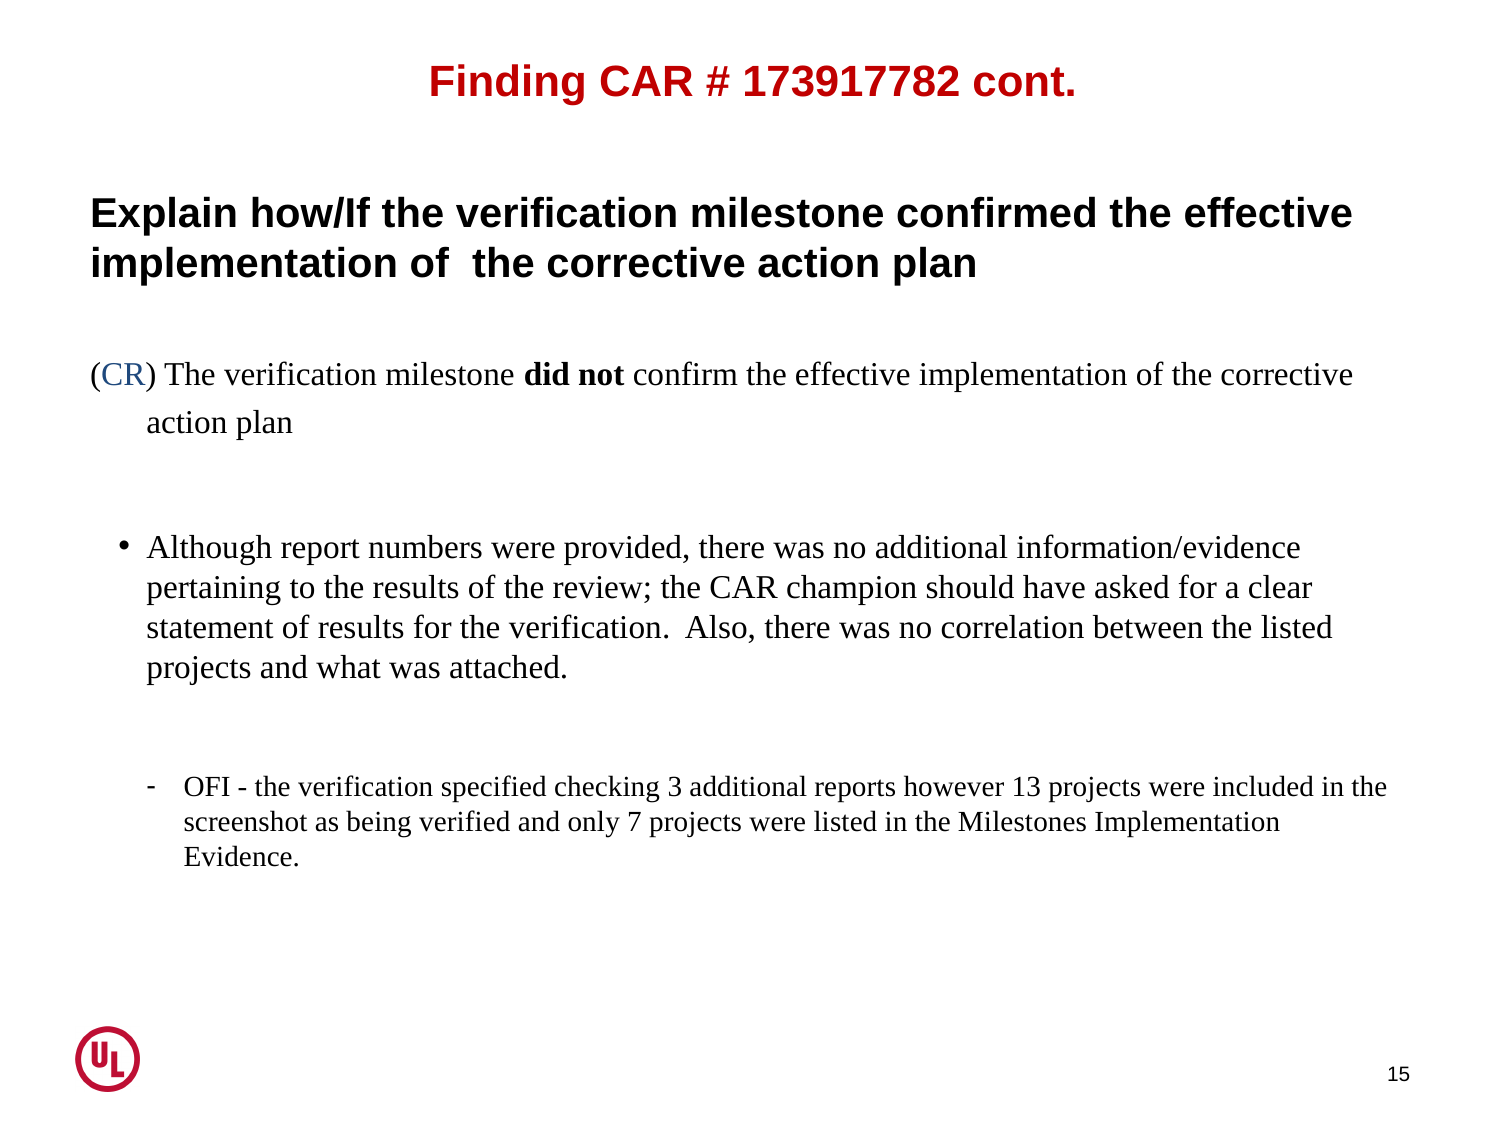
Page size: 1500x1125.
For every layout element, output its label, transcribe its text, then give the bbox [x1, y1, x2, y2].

slide_number 15 [1074, 1042, 1425, 1103]
list Explain how/If the verification milestone confirmed the effective implementation of the corrective action plan (CR) The verification milestone did not confirm the effective implementation of the corrective action plan Although report numbers were provided, there was no additional information/evidence pertaining to the results of the review; the CAR champion should have asked for a clear statement of results for the verification. Also, there was no correlation between the listed projects and what was attached. OFI - the verification specified checking 3 additional reports however 13 projects were included in the screenshot as being verified and only 7 projects were listed in the Milestones Implementation Evidence. [75, 178, 1425, 1091]
text_box Finding CAR # 173917782 cont. [75, 45, 1432, 113]
